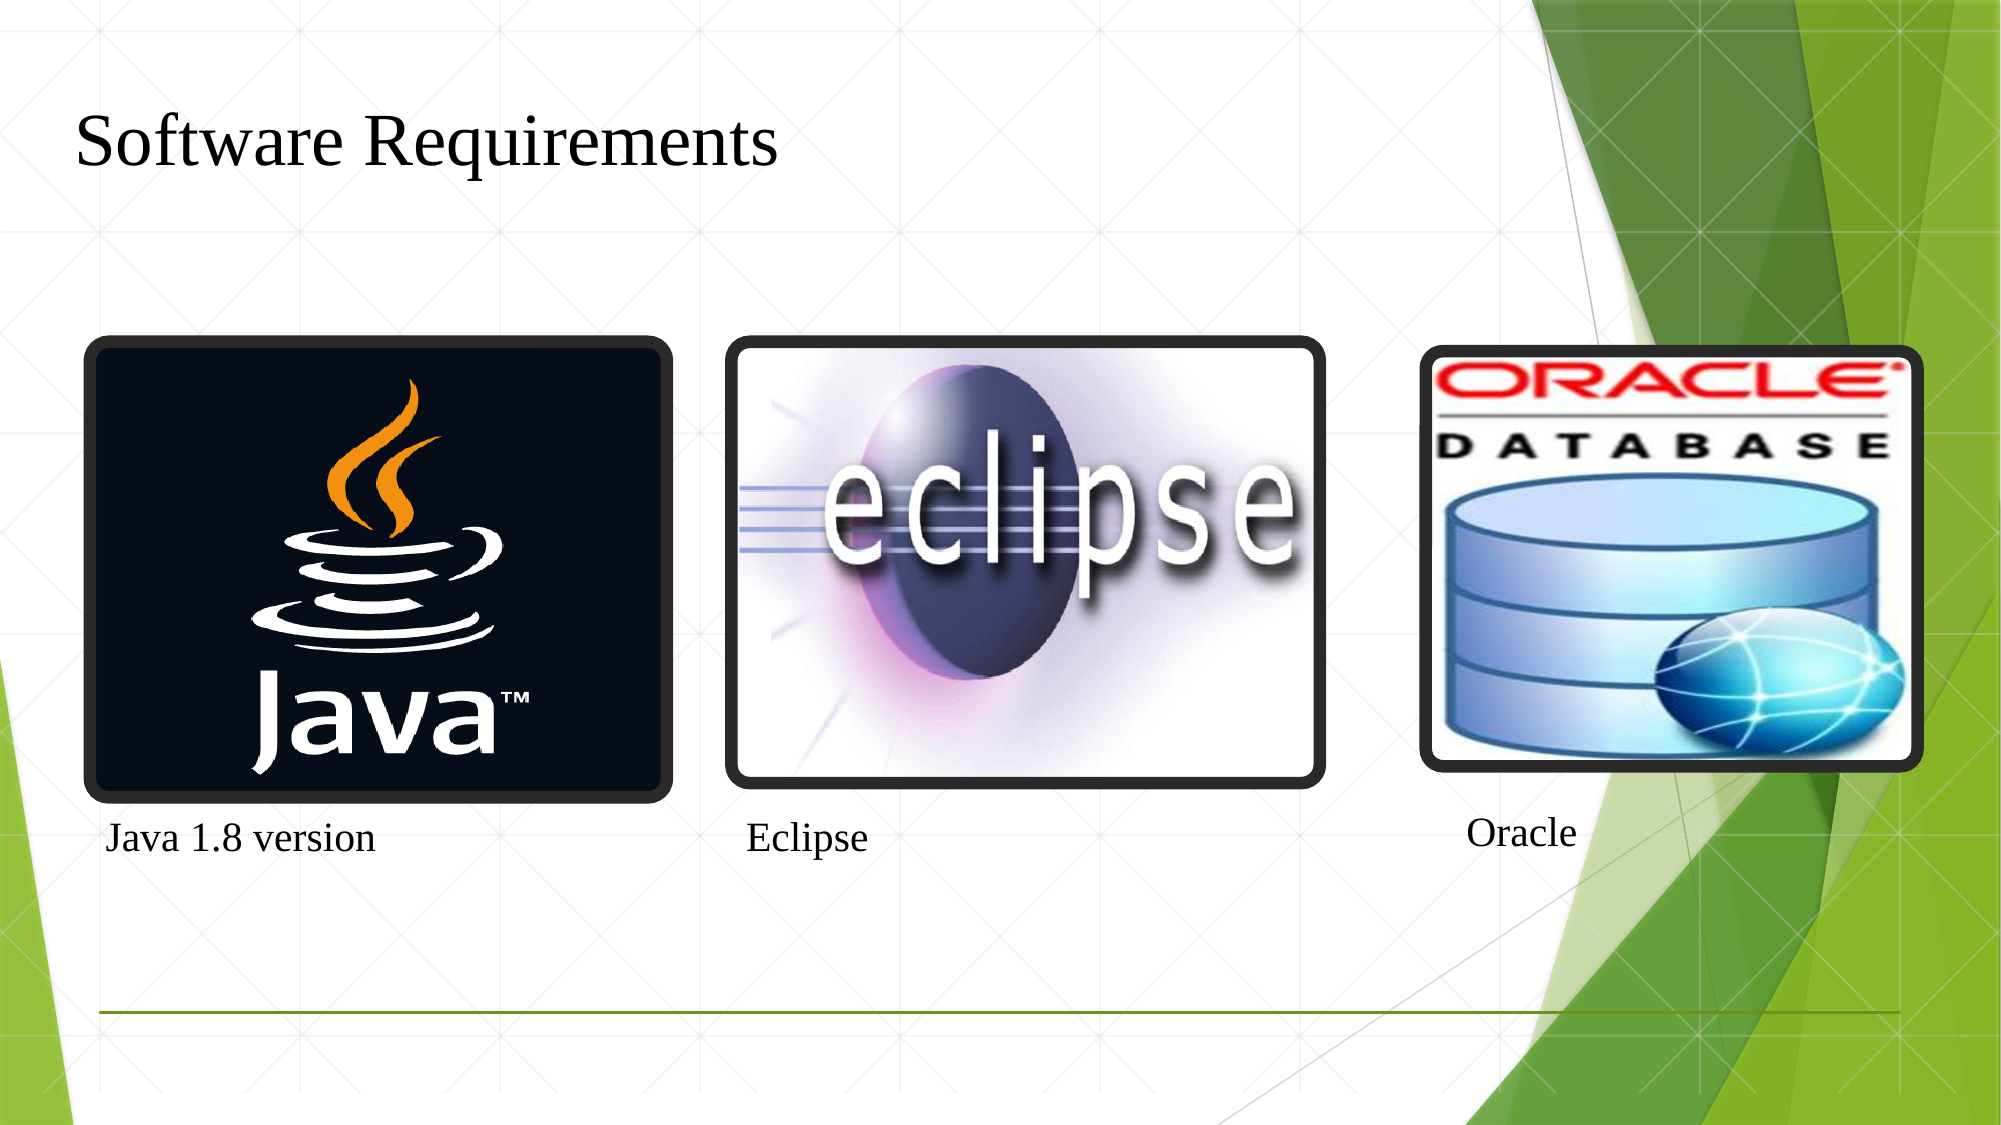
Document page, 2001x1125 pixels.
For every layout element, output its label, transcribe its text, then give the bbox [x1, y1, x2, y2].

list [730, 341, 1321, 784]
text_box Oracle [1451, 797, 1793, 863]
picture [89, 341, 668, 798]
text_box Eclipse [731, 802, 1219, 868]
title Software Requirements [59, 82, 1788, 271]
text_box Java 1.8 version [90, 806, 410, 912]
picture [1425, 350, 1918, 767]
